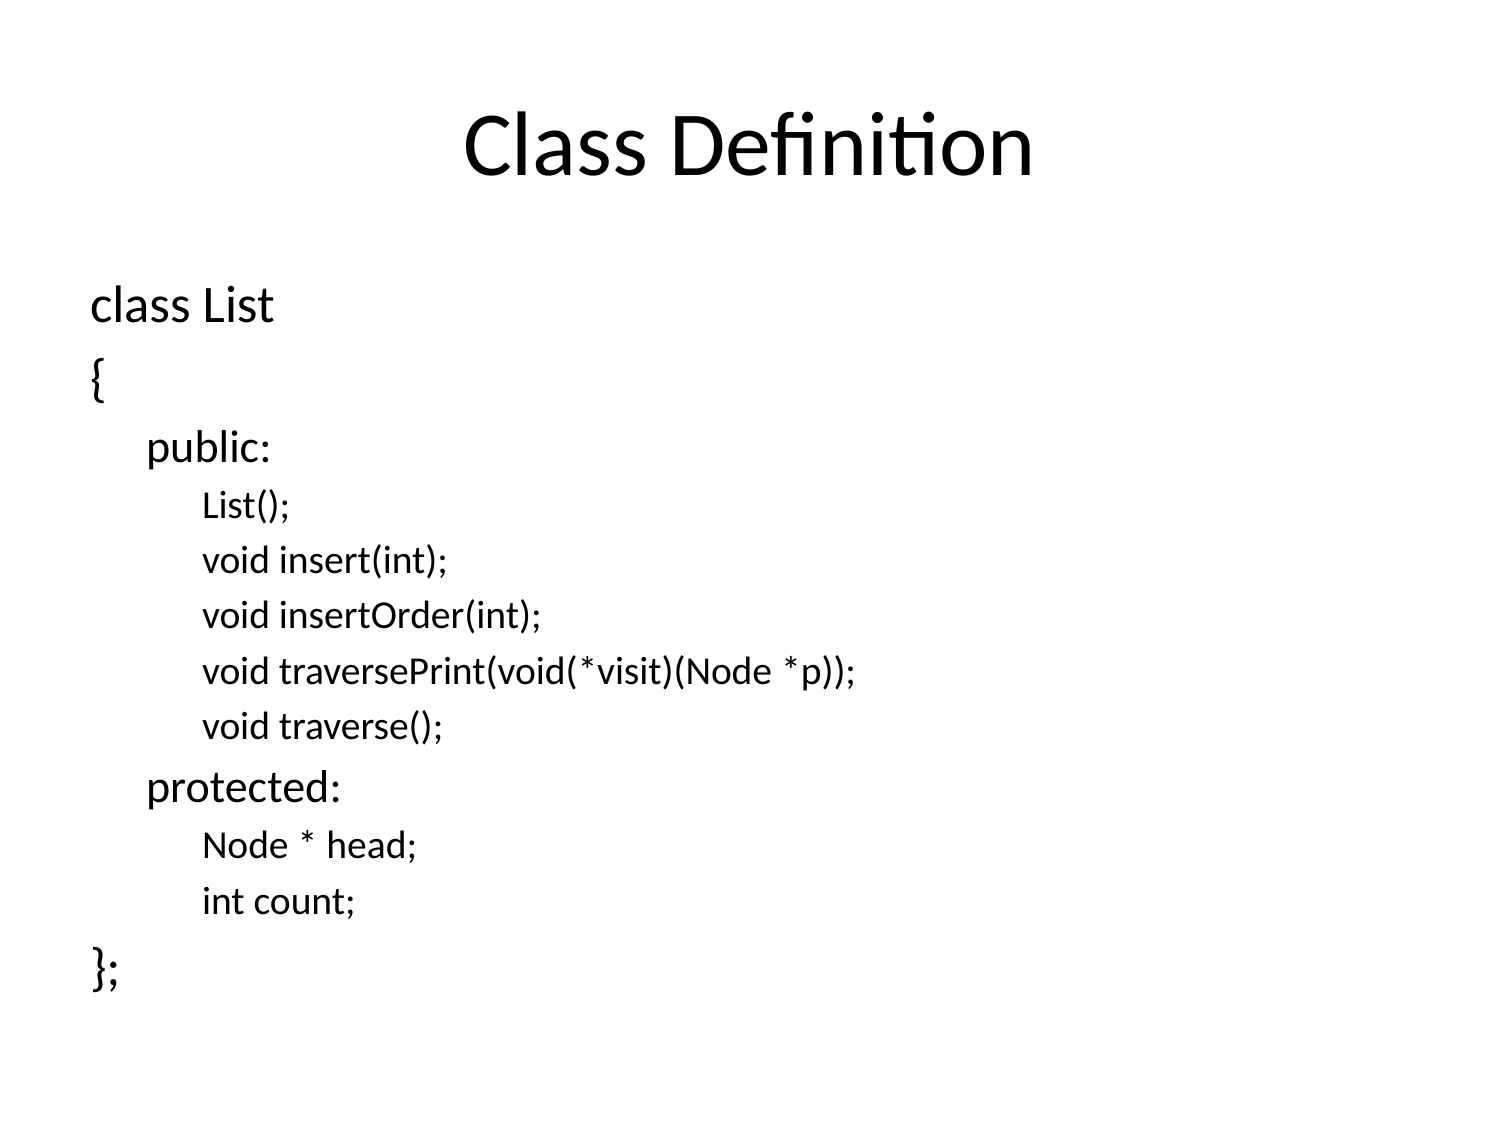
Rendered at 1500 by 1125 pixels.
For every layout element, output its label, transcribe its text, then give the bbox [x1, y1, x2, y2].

list class List { public: List(); void insert(int); void insertOrder(int); void traversePrint(void(*visit)(Node *p)); void traverse(); protected: Node * head; int count; }; [75, 262, 1425, 1005]
title Class Definition [75, 45, 1425, 233]
